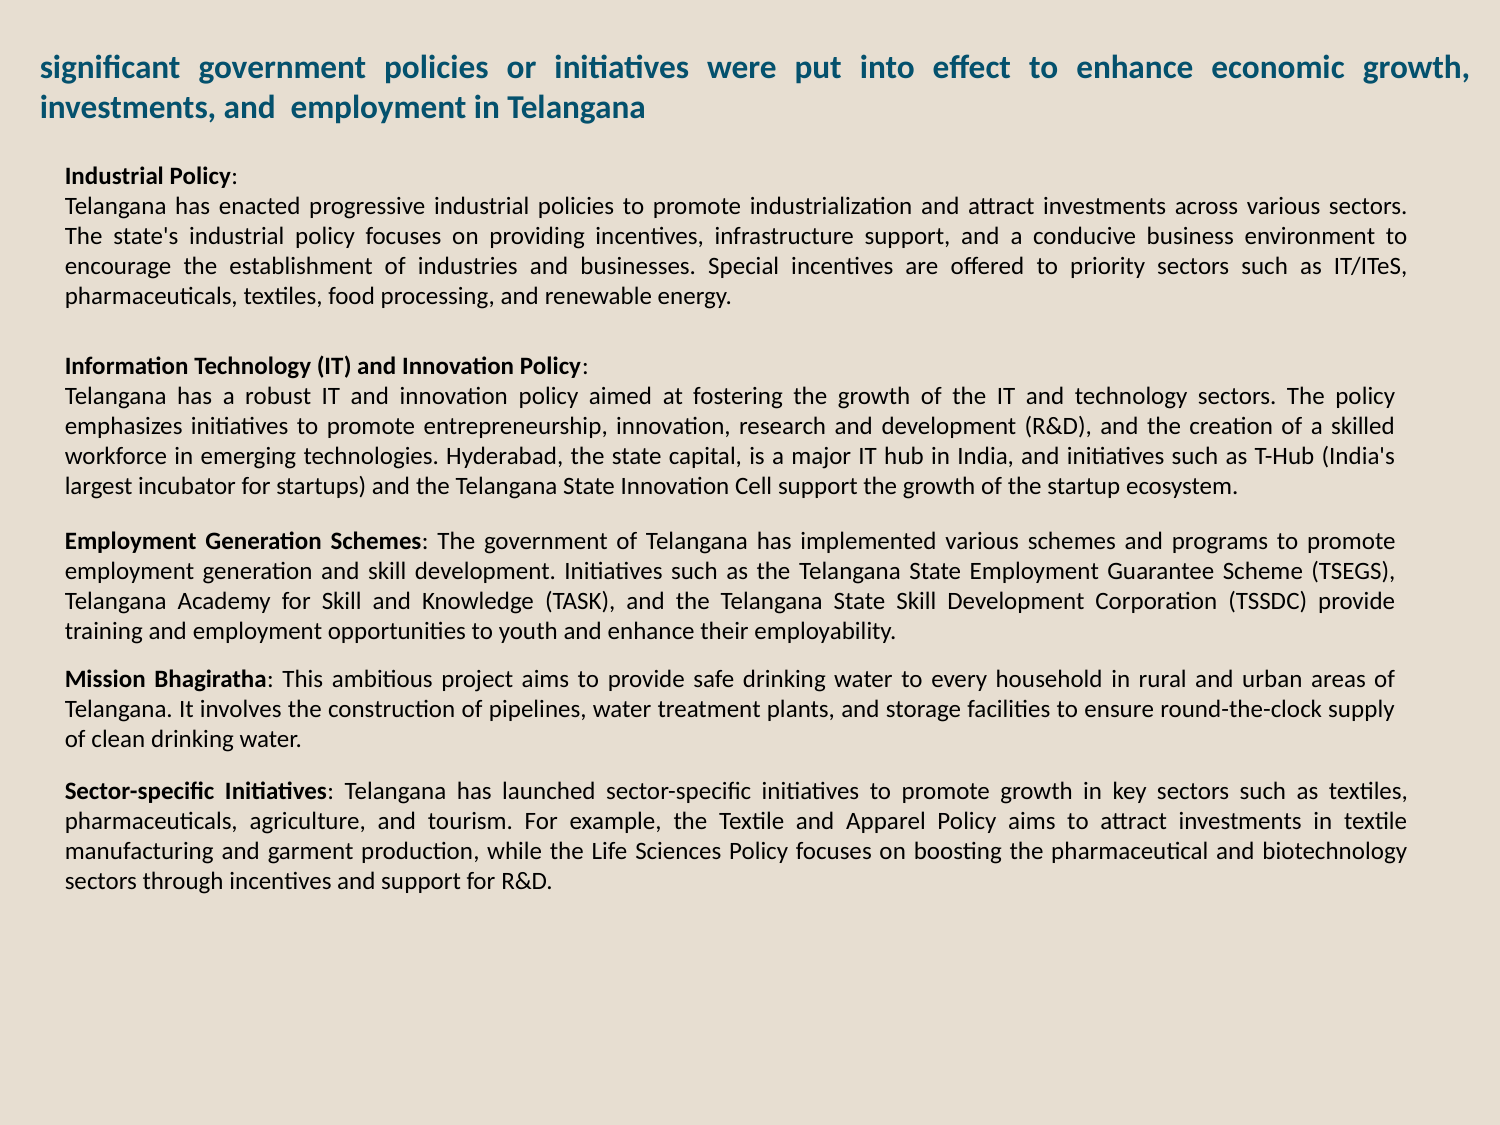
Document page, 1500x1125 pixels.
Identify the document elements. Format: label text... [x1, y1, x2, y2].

text_box significant government policies or initiatives were put into effect to enhance economic growth, investments, and employment in Telangana [24, 37, 1488, 132]
text_box Employment Generation Schemes: The government of Telangana has implemented various schemes and programs to promote employment generation and skill development. Initiatives such as the Telangana State Employment Guarantee Scheme (TSEGS), Telangana Academy for Skill and Knowledge (TASK), and the Telangana State Skill Development Corporation (TSSDC) provide training and employment opportunities to youth and enhance their employability. [49, 487, 1413, 624]
text_box Information Technology (IT) and Innovation Policy: Telangana has a robust IT and innovation policy aimed at fostering the growth of the IT and technology sectors. The policy emphasizes initiatives to promote entrepreneurship, innovation, research and development (R&D), and the creation of a skilled workforce in emerging technologies. Hyderabad, the state capital, is a major IT hub in India, and initiatives such as T-Hub (India's largest incubator for startups) and the Telangana State Innovation Cell support the growth of the startup ecosystem. [49, 312, 1413, 487]
text_box Sector-specific Initiatives: Telangana has launched sector-specific initiatives to promote growth in key sectors such as textiles, pharmaceuticals, agriculture, and tourism. For example, the Textile and Apparel Policy aims to attract investments in textile manufacturing and garment production, while the Life Sciences Policy focuses on boosting the pharmaceutical and biotechnology sectors through incentives and support for R&D. [50, 737, 1425, 932]
text_box Mission Bhagiratha: This ambitious project aims to provide safe drinking water to every household in rural and urban areas of Telangana. It involves the construction of pipelines, water treatment plants, and storage facilities to ensure round-the-clock supply of clean drinking water. [49, 624, 1413, 790]
text_box Industrial Policy: Telangana has enacted progressive industrial policies to promote industrialization and attract investments across various sectors. The state's industrial policy focuses on providing incentives, infrastructure support, and a conducive business environment to encourage the establishment of industries and businesses. Special incentives are offered to priority sectors such as IT/ITeS, pharmaceuticals, textiles, food processing, and renewable energy. [50, 152, 1425, 467]
